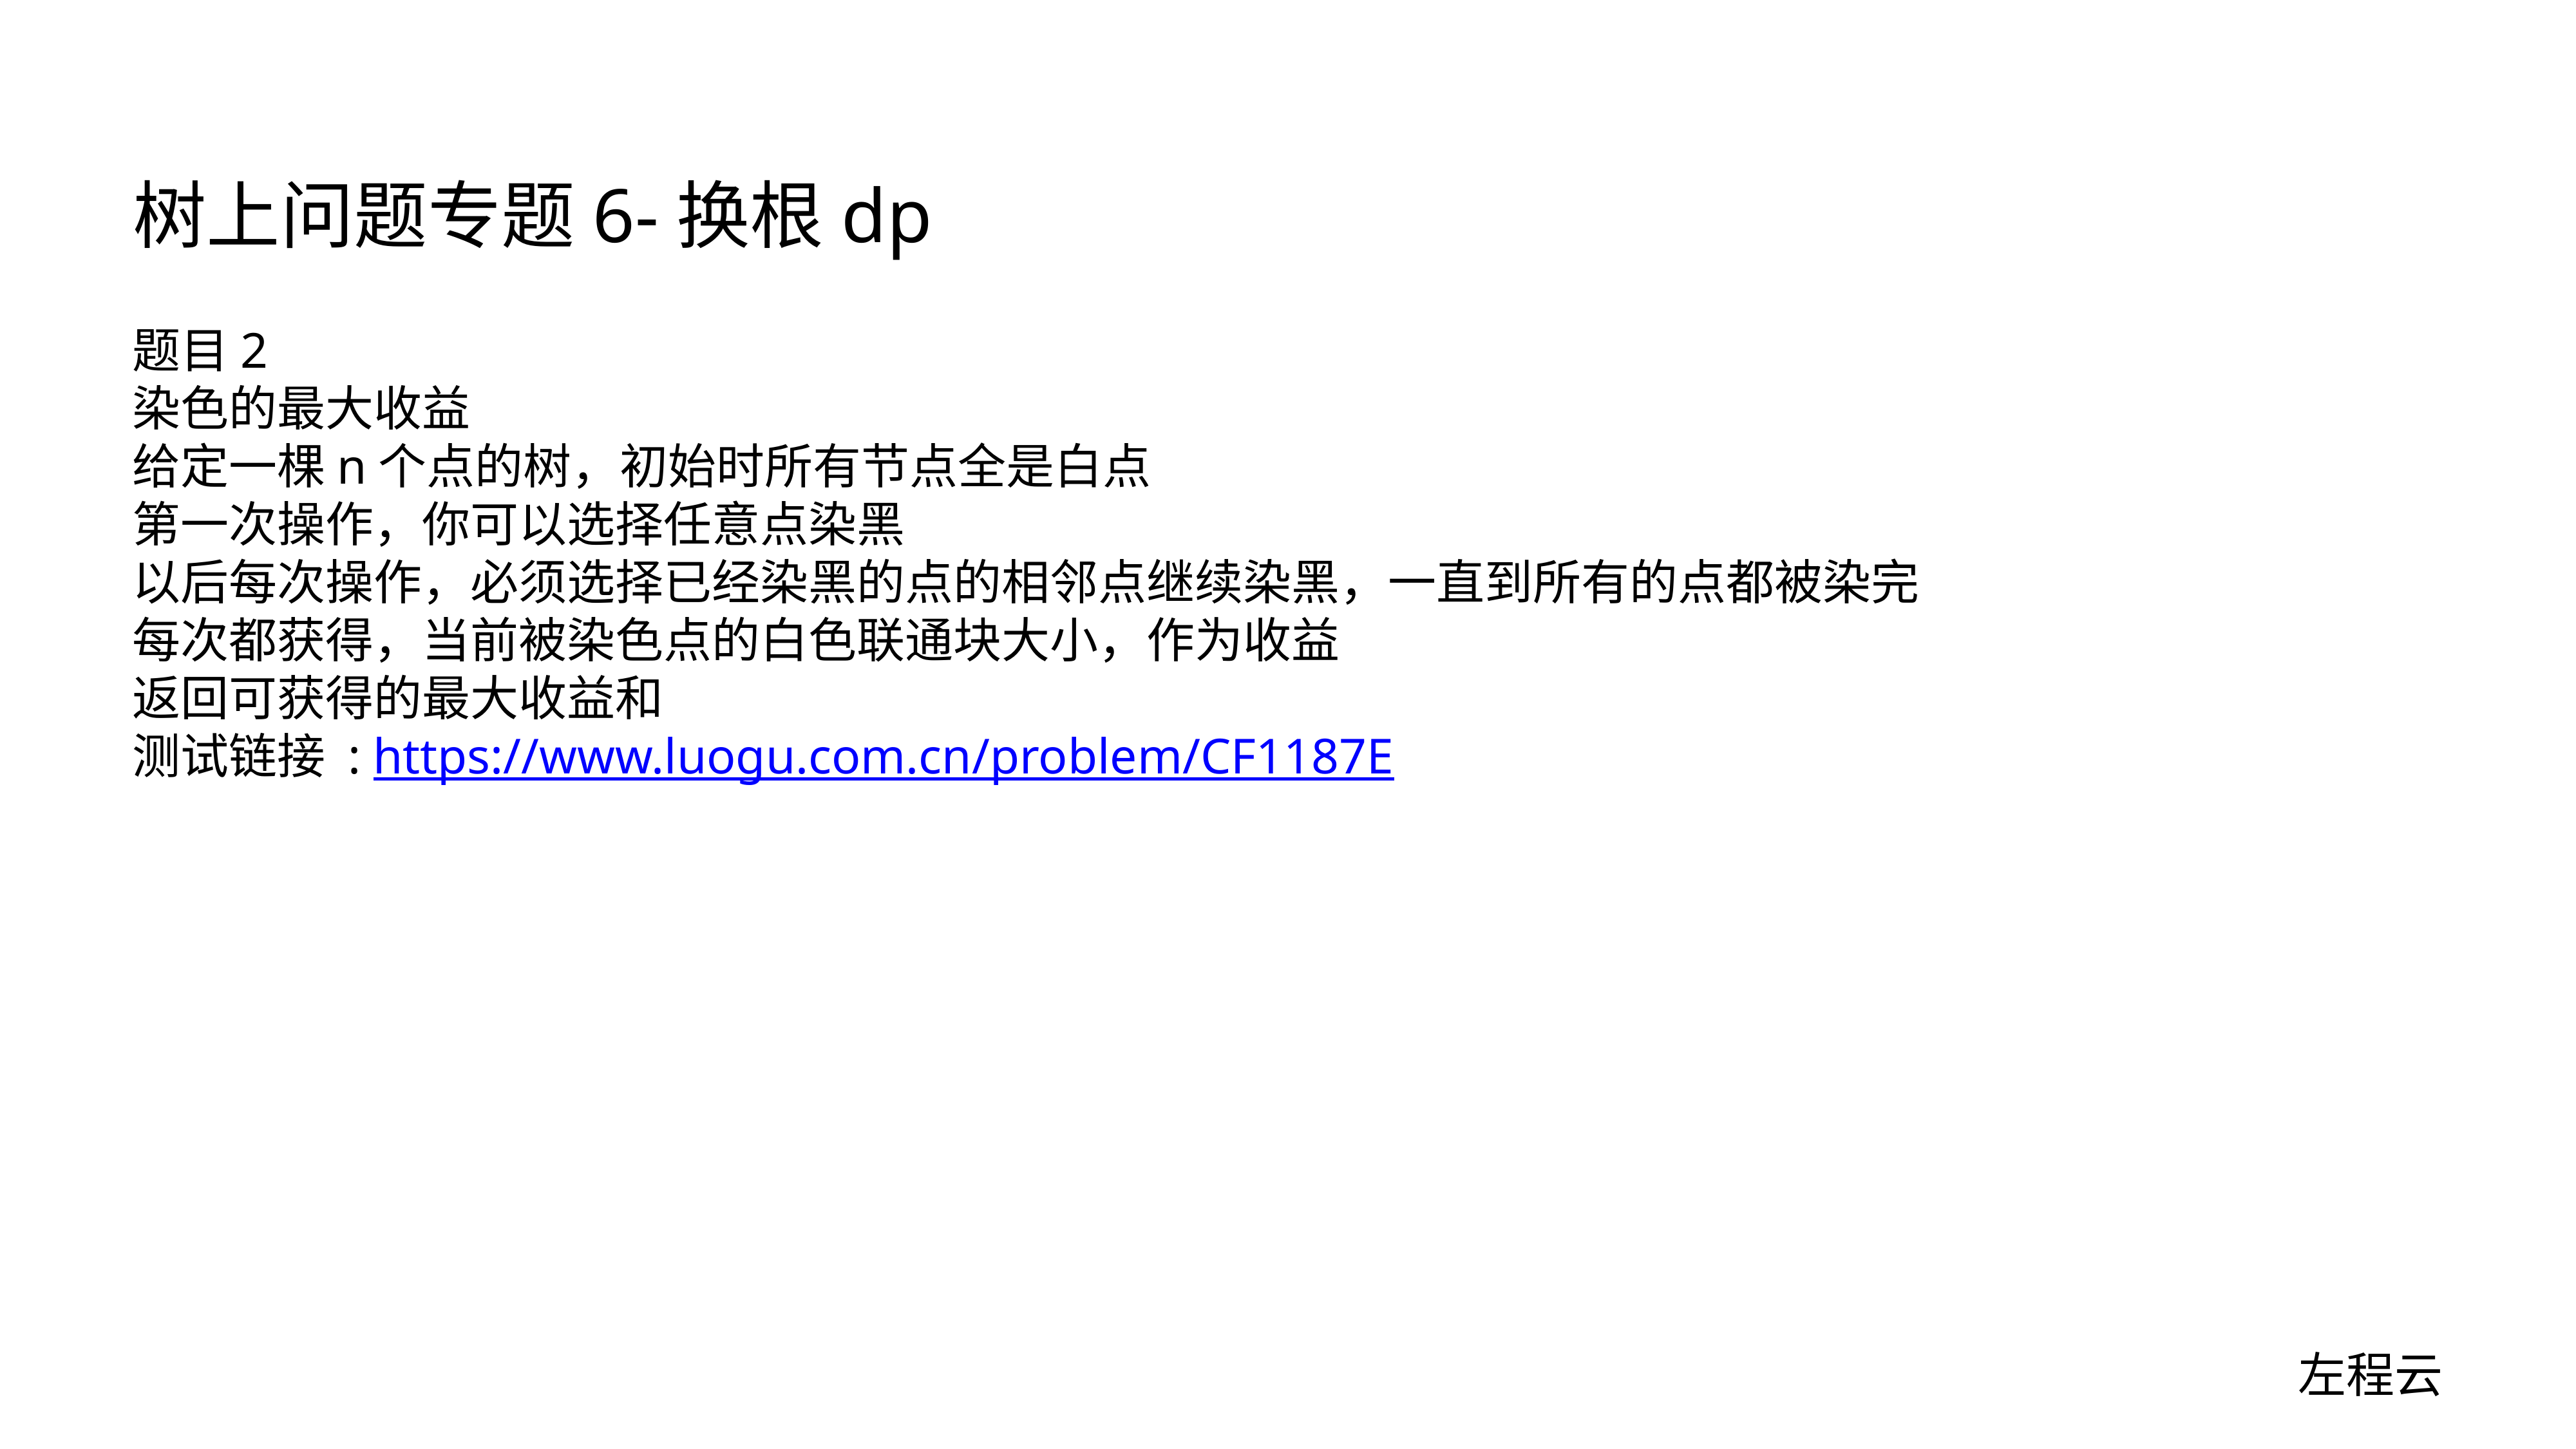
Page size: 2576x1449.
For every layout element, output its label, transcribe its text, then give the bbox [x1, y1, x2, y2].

text_box 左程云 [127, 1339, 2449, 1408]
title 树上问题专题6-换根dp [127, 48, 2449, 263]
text_box 题目2 染色的最大收益 给定一棵n个点的树，初始时所有节点全是白点 第一次操作，你可以选择任意点染黑 以后每次操作，必须选择已经染黑的点的相邻点继续染黑，一直到所有的点都被染完 每次都获得，当前被染色点的白色联通块大小，作为收益 返回可获得的最大收益和 测试链接 : https://www.luogu.com.cn/problem/CF1187E [127, 314, 2449, 1304]
